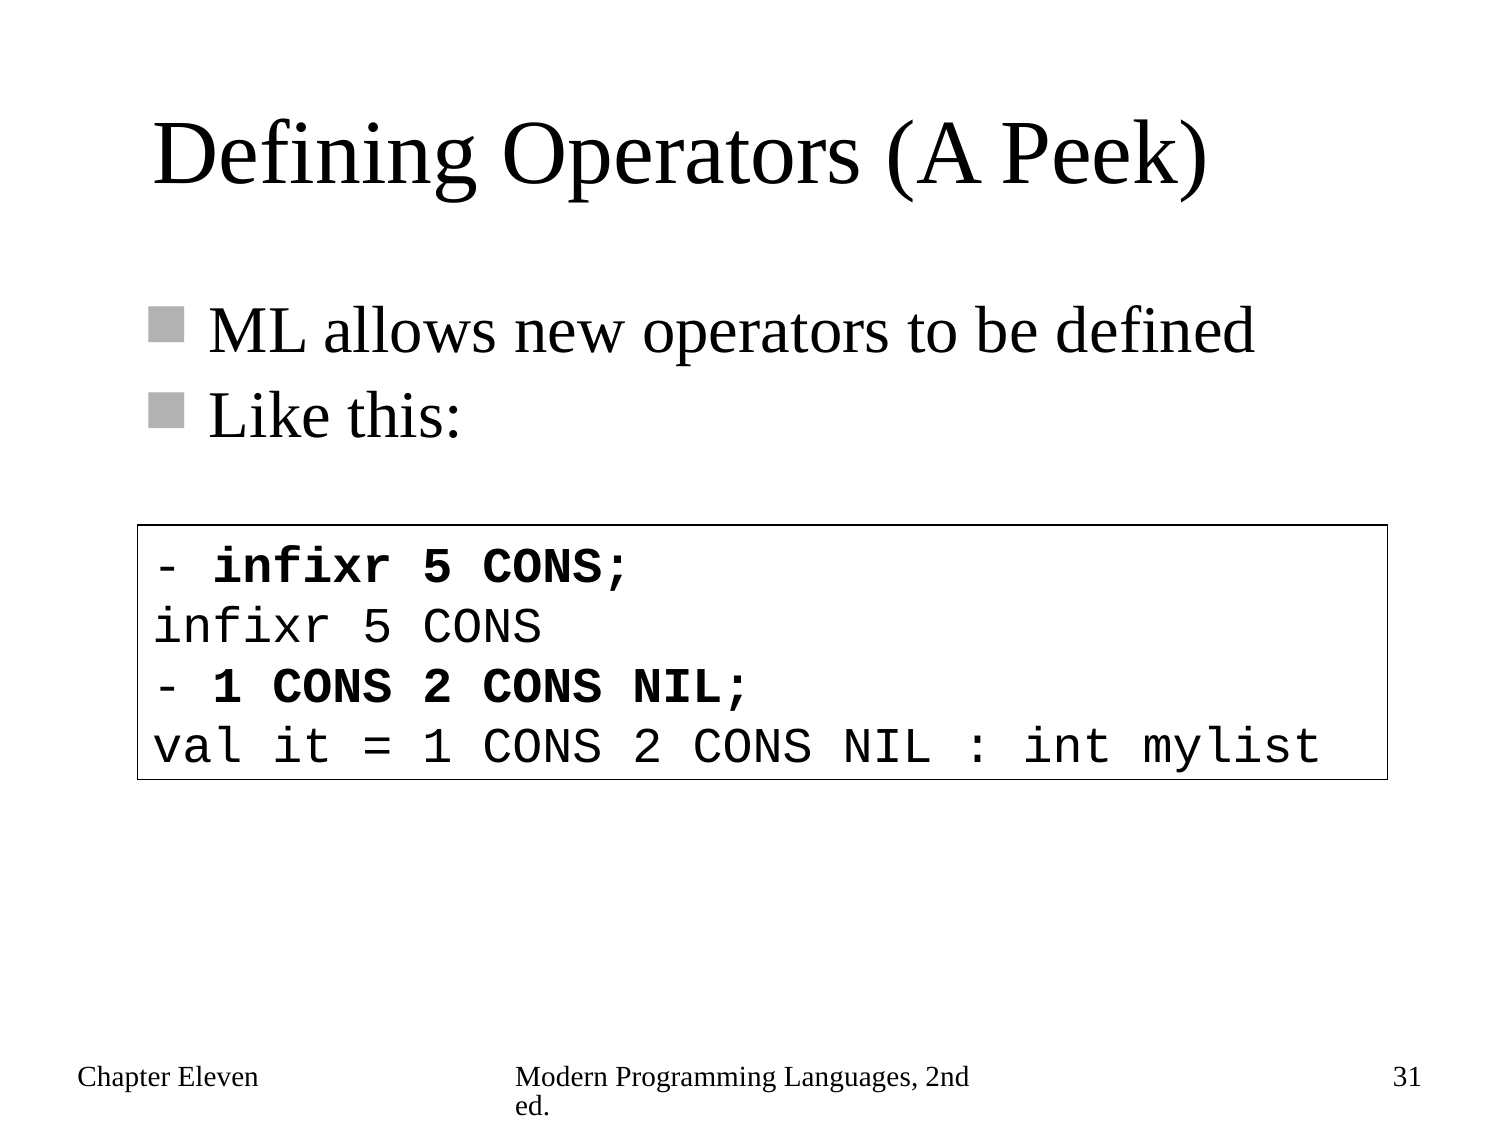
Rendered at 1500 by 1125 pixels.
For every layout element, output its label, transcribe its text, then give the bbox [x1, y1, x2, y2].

slide_number 31 [1124, 1036, 1438, 1113]
footer Modern Programming Languages, 2nd ed. [499, 1036, 1001, 1113]
slide_number Chapter Eleven [62, 1036, 401, 1113]
list ML allows new operators to be defined Like this: [137, 287, 1413, 476]
text_box - infixr 5 CONS; infixr 5 CONS - 1 CONS 2 CONS NIL; val it = 1 CONS 2 CONS NIL : int mylist [137, 524, 1388, 780]
title Defining Operators (A Peek) [137, 56, 1413, 238]
